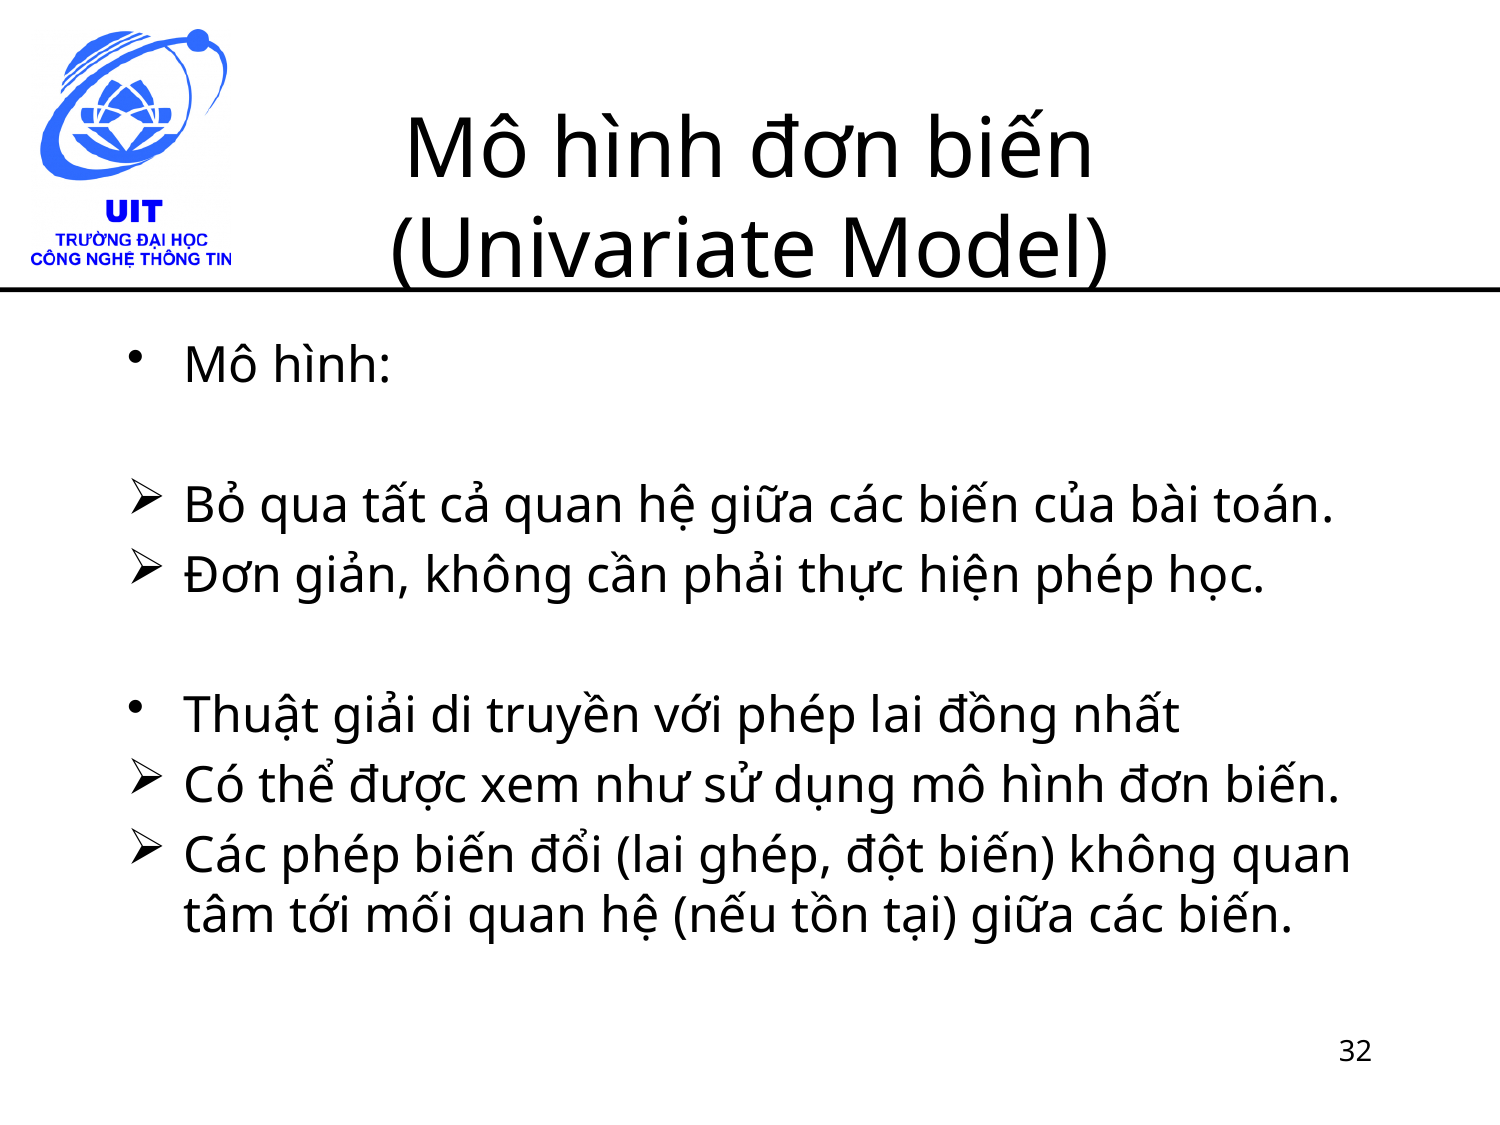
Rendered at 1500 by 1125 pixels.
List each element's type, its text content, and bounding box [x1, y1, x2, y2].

slide_number 32 [1074, 1024, 1388, 1101]
picture [31, 29, 231, 268]
title Mô hình đơn biến (Univariate Model) [112, 99, 1388, 288]
